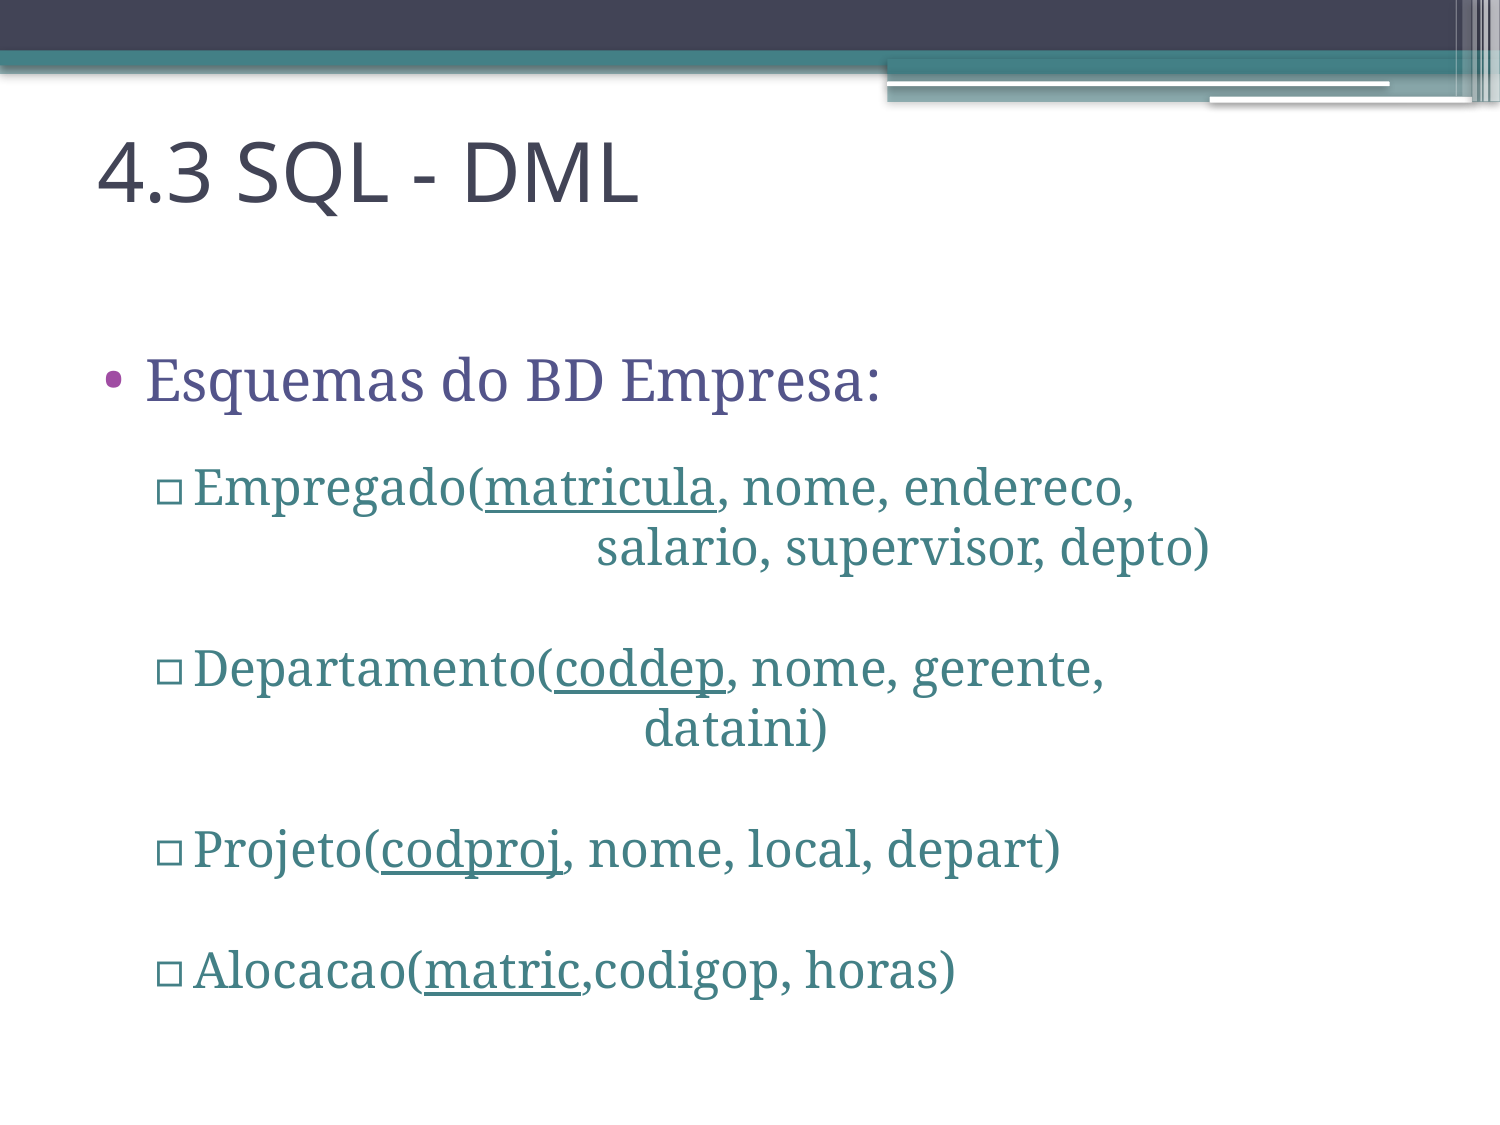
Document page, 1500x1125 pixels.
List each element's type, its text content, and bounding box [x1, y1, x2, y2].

title 4.3 SQL - DML [82, 82, 1432, 257]
list Esquemas do BD Empresa: Empregado(matricula, nome, endereco, salario, supervisor, depto) Departamento(coddep, nome, gerente, dataini) Projeto(codproj, nome, local, depart) Alocacao(matric,codigop, horas) [70, 269, 1421, 979]
